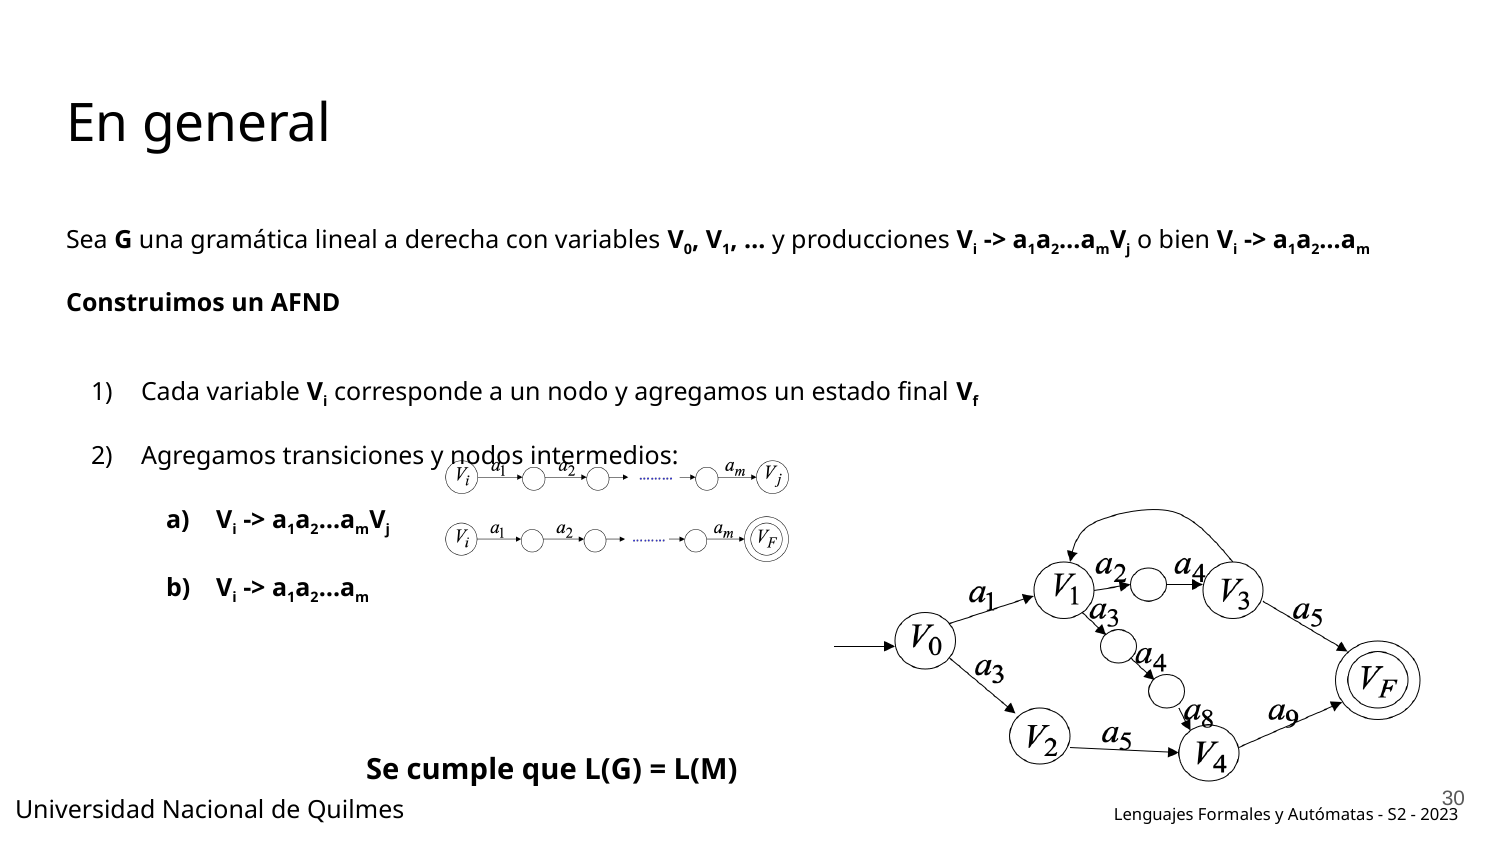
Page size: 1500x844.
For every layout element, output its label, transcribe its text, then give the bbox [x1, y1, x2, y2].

picture [445, 516, 789, 562]
text_box Lenguajes Formales y Autómatas - S2 - 2023 [1098, 788, 1500, 837]
picture [834, 508, 1421, 782]
subtitle Universidad Nacional de Quilmes [0, 781, 524, 844]
slide_number ‹#› [1389, 764, 1480, 830]
list Sea G una gramática lineal a derecha con variables V0, V1, … y producciones Vi -> a1a2…amVj o bien Vi -> a1a2…am Construimos un AFND Cada variable Vi corresponde a un nodo y agregamos un estado final Vf Agregamos transiciones y nodos intermedios: Vi -> a1a2…amVj Vi -> a1a2…am Se cumple que L(G) = L(M) [51, 203, 1449, 764]
picture [445, 454, 789, 494]
title En general [51, 72, 1449, 167]
